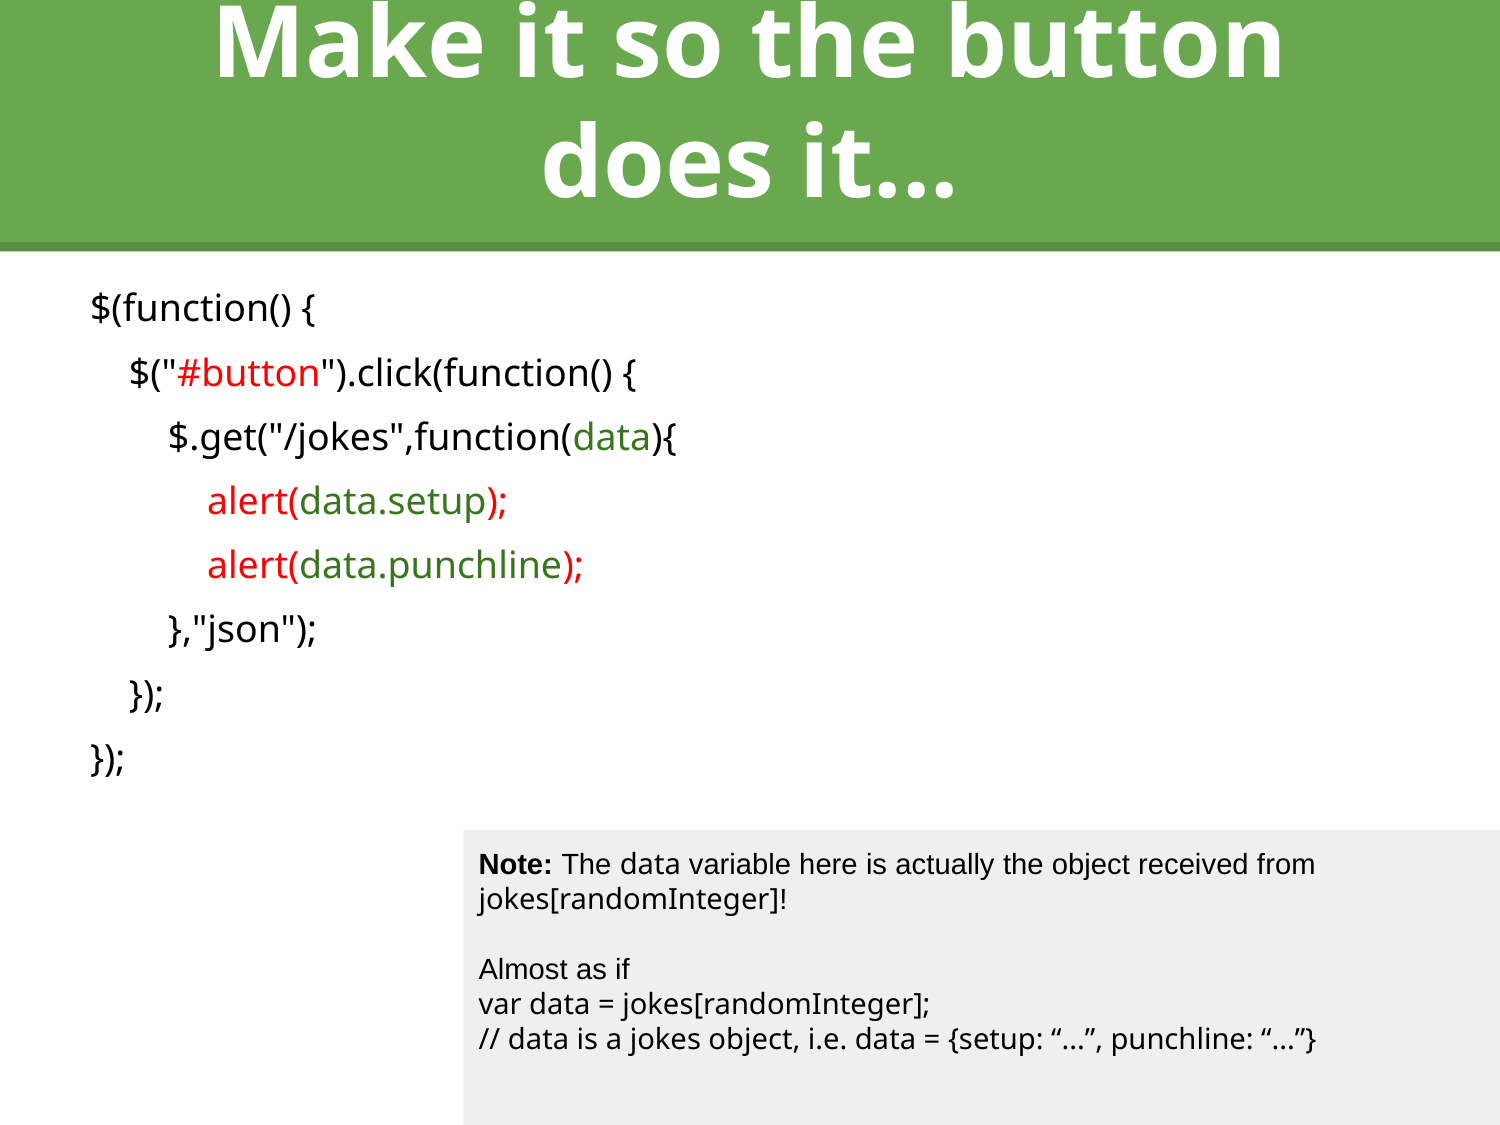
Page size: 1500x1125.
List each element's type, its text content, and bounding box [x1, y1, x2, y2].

title Make it so the button does it... [75, 45, 1425, 233]
text_box Note: The data variable here is actually the object received from jokes[randomInteger]! Almost as if var data = jokes[randomInteger]; // data is a jokes object, i.e. data = {setup: “...”, punchline: “...”} [463, 830, 1500, 1125]
list $(function() { $("#button").click(function() { $.get("/jokes",function(data){ alert(data.setup); alert(data.punchline); },"json"); }); }); [75, 262, 1425, 1078]
